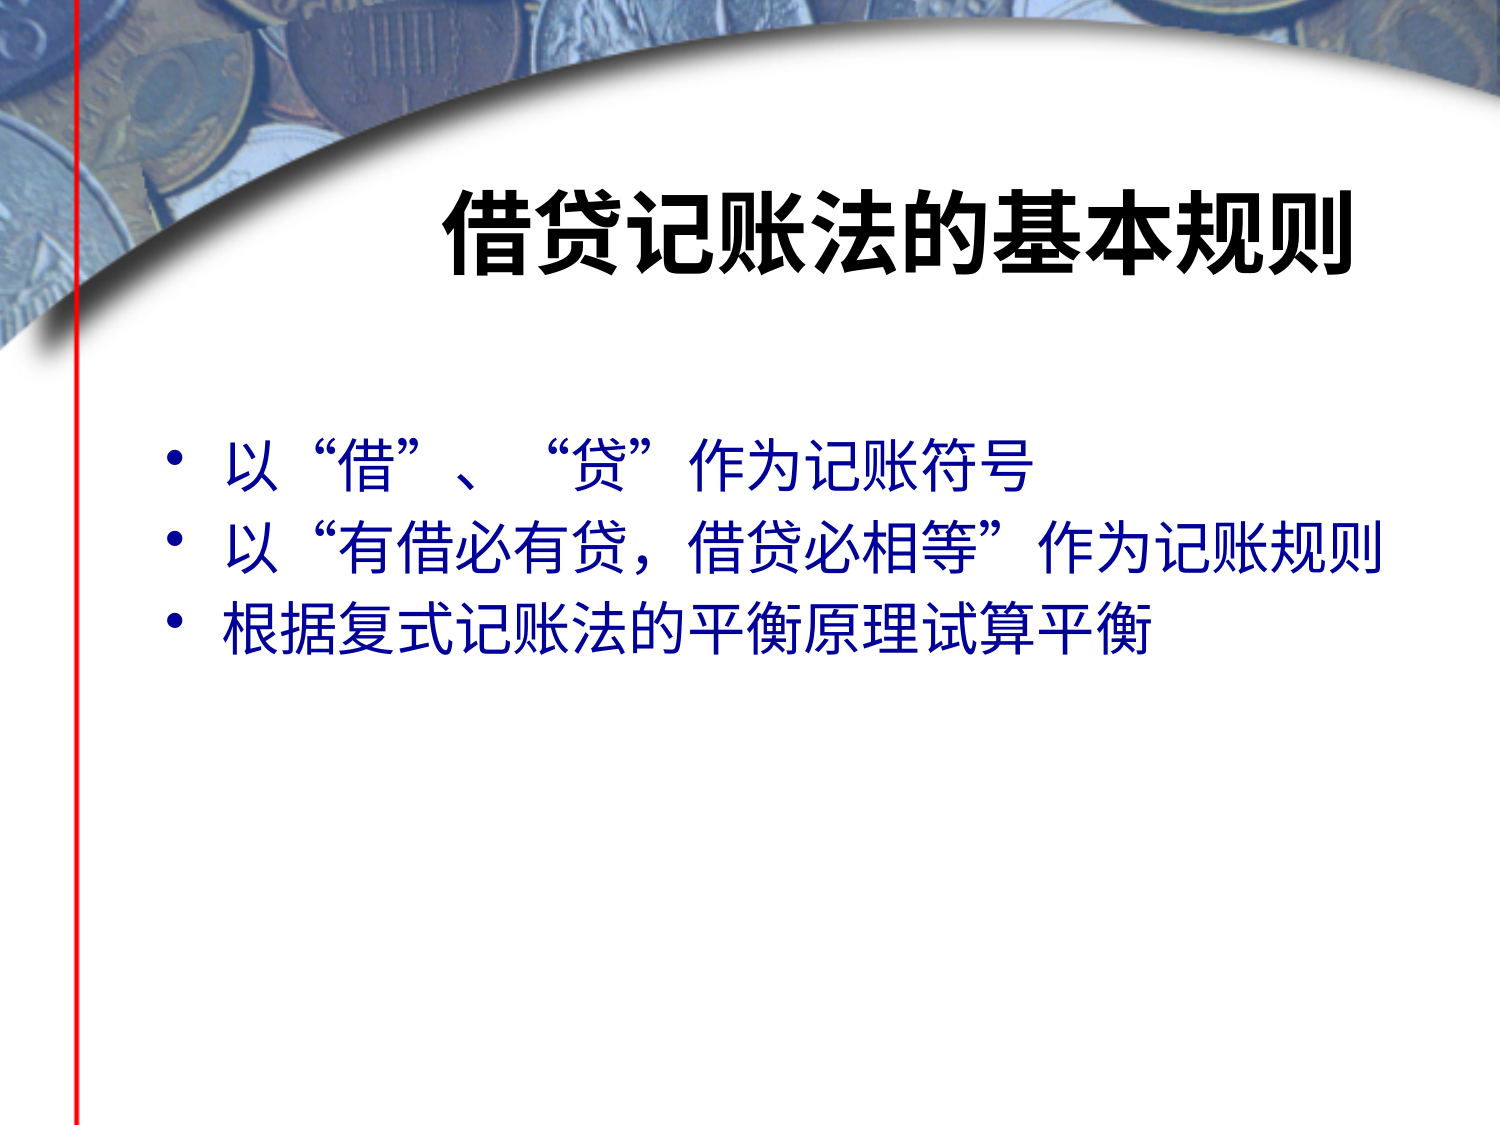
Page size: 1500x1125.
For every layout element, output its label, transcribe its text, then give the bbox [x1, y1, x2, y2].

list 以“借”、“贷”作为记账符号 以“有借必有贷，借贷必相等”作为记账规则 根据复式记账法的平衡原理试算平衡 [149, 349, 1413, 988]
title 借贷记账法的基本规则 [374, 137, 1426, 326]
picture [0, 0, 1500, 1125]
